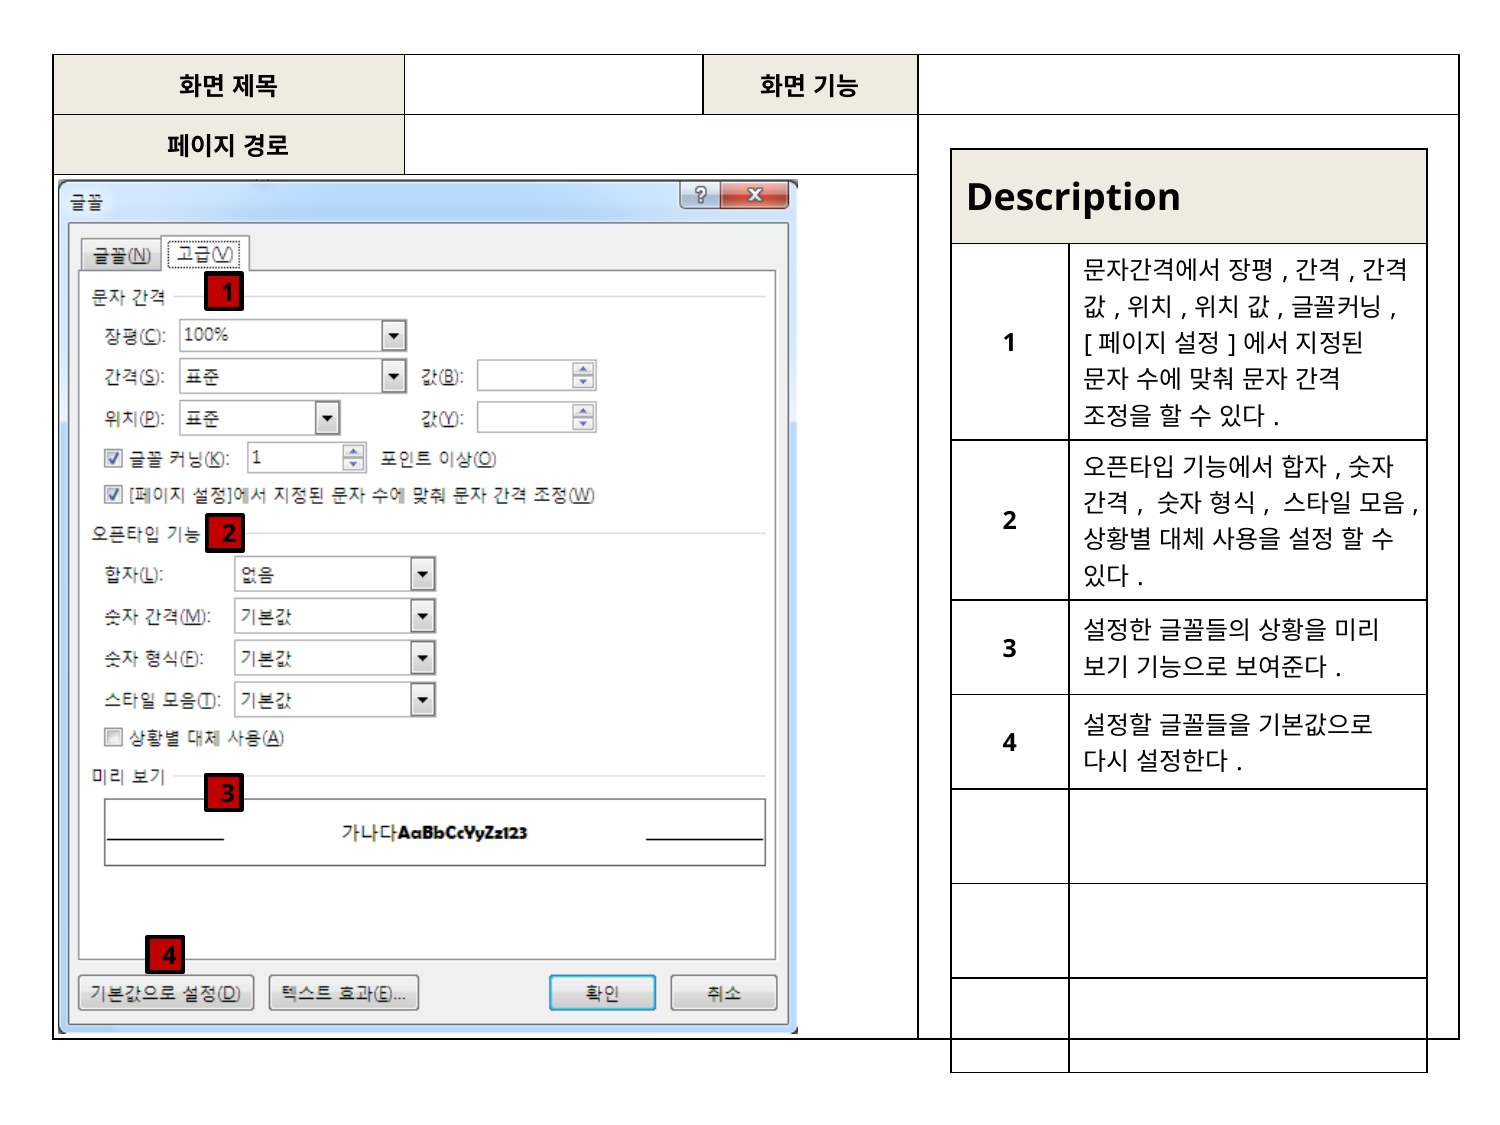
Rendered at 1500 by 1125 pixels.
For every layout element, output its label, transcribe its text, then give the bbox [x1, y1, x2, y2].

table_cell 설정할 글꼴들을 기본값으로 다시 설정한다. [1070, 695, 1426, 788]
table_cell [952, 790, 1068, 883]
table_cell 문자간격에서 장평,간격,간격 값,위치,위치 값,글꼴커닝,[페이지 설정]에서 지정된 문자 수에 맞춰 문자 간격 조정을 할 수 있다. [1070, 244, 1426, 439]
table_cell 오픈타입 기능에서 합자,숫자 간격, 숫자 형식, 스타일 모음,상황별 대체 사용을 설정 할 수 있다. [1070, 441, 1426, 599]
table_cell [405, 115, 917, 174]
table_cell [1070, 884, 1426, 977]
picture [58, 179, 798, 1035]
table_cell [54, 175, 917, 1038]
table_header [405, 55, 702, 114]
table_cell [1070, 979, 1426, 1072]
table_header 화면 제목 [54, 55, 404, 114]
table_header Description [952, 150, 1426, 243]
table_header 화면 기능 [704, 55, 917, 114]
table_cell 4 [952, 695, 1068, 788]
table_cell 2 [952, 441, 1068, 599]
table_cell [952, 884, 1068, 977]
table_cell 설정한 글꼴들의 상황을 미리 보기 기능으로 보여준다. [1070, 601, 1426, 694]
table_cell 페이지 경로 [54, 115, 404, 174]
table_cell 1 [952, 244, 1068, 439]
table_cell 3 [952, 601, 1068, 694]
table_cell [952, 979, 1068, 1072]
table_header [919, 55, 1458, 114]
table_cell [1070, 790, 1426, 883]
table_cell [919, 115, 1458, 1038]
